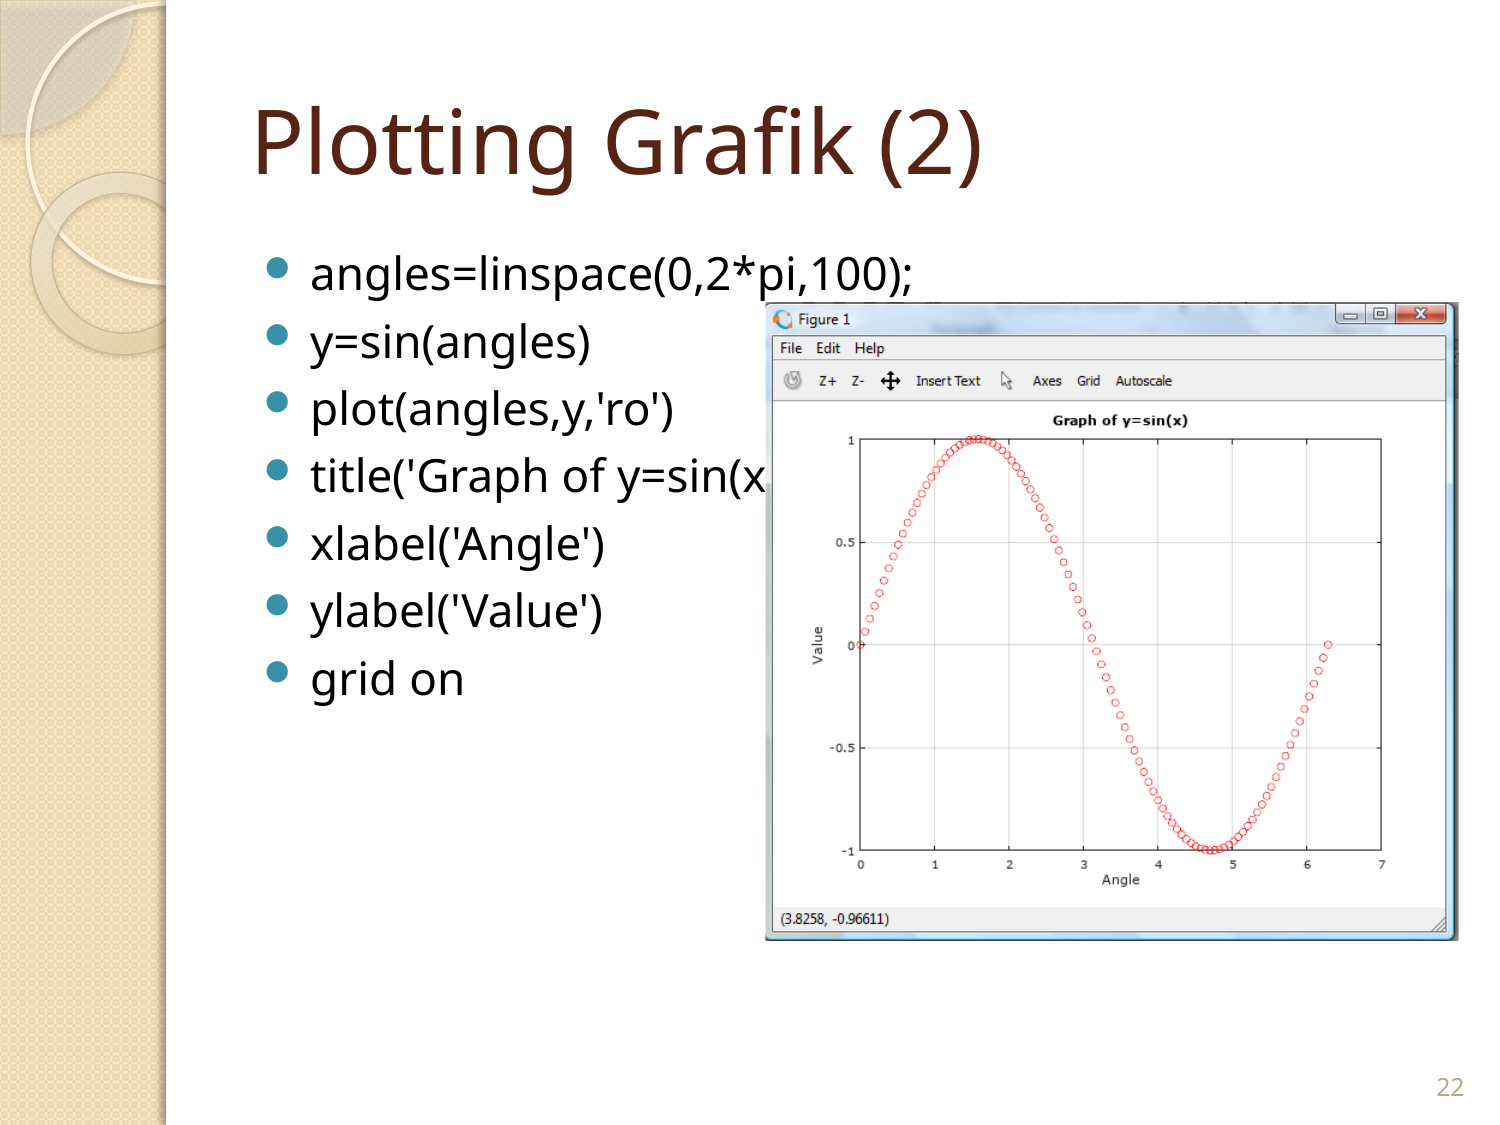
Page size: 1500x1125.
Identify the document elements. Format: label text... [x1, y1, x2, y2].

picture [765, 302, 1459, 941]
title Plotting Grafik (2) [235, 45, 1466, 233]
list angles=linspace(0,2*pi,100); y=sin(angles) plot(angles,y,'ro') title('Graph of y=sin(x)') xlabel('Angle') ylabel('Value') grid on [235, 237, 1466, 1025]
slide_number 22 [1413, 1034, 1488, 1113]
